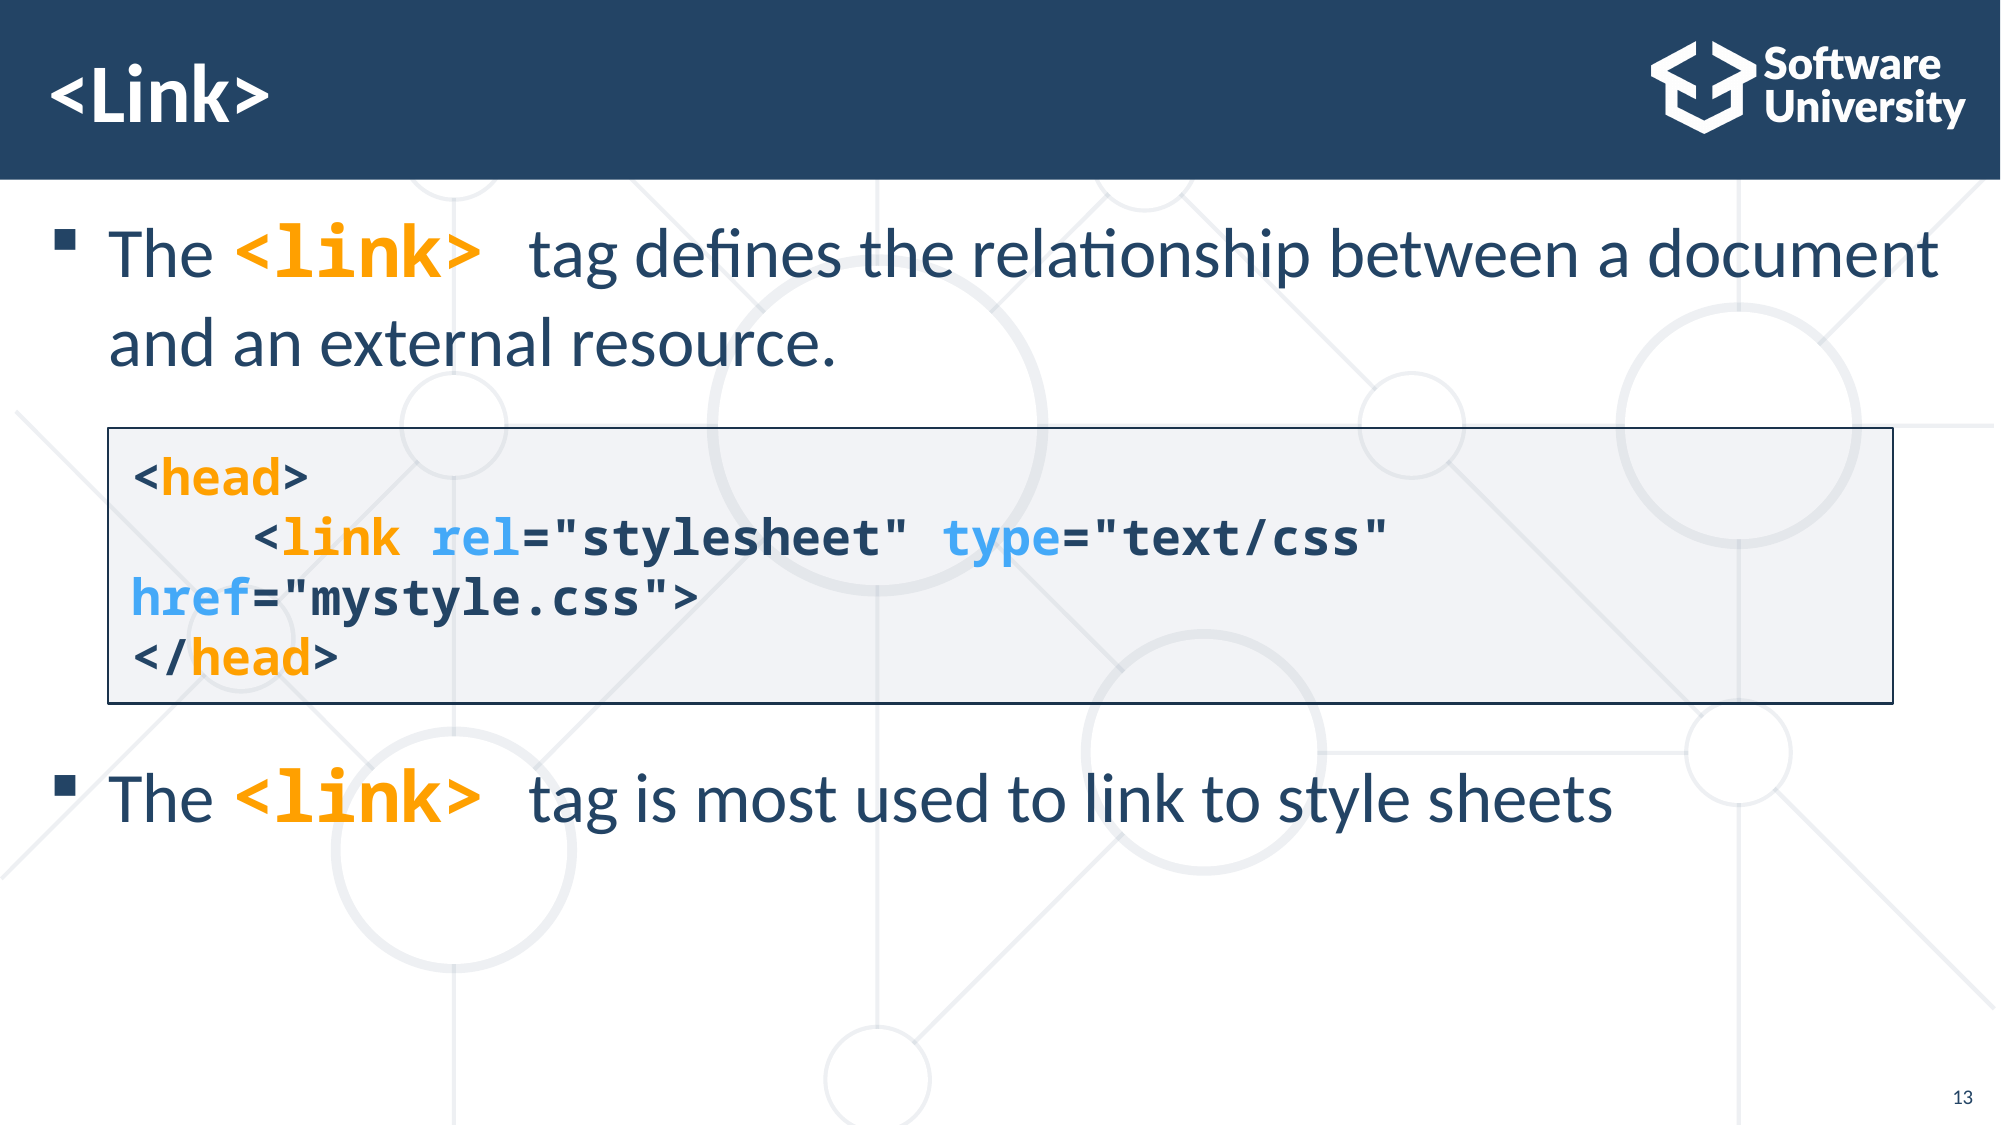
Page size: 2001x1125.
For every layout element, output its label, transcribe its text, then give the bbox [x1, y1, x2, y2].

title <Link> [31, 16, 1625, 162]
list The <link> tag defines the relationship between a document and an external resource. The <link> tag is most used to link to style sheets [31, 196, 1970, 1104]
slide_number 13 [1927, 1067, 1989, 1117]
text_box <head> <link rel="stylesheet" type="text/css" href="mystyle.css"> </head> [107, 428, 1894, 704]
picture [1651, 41, 1966, 134]
